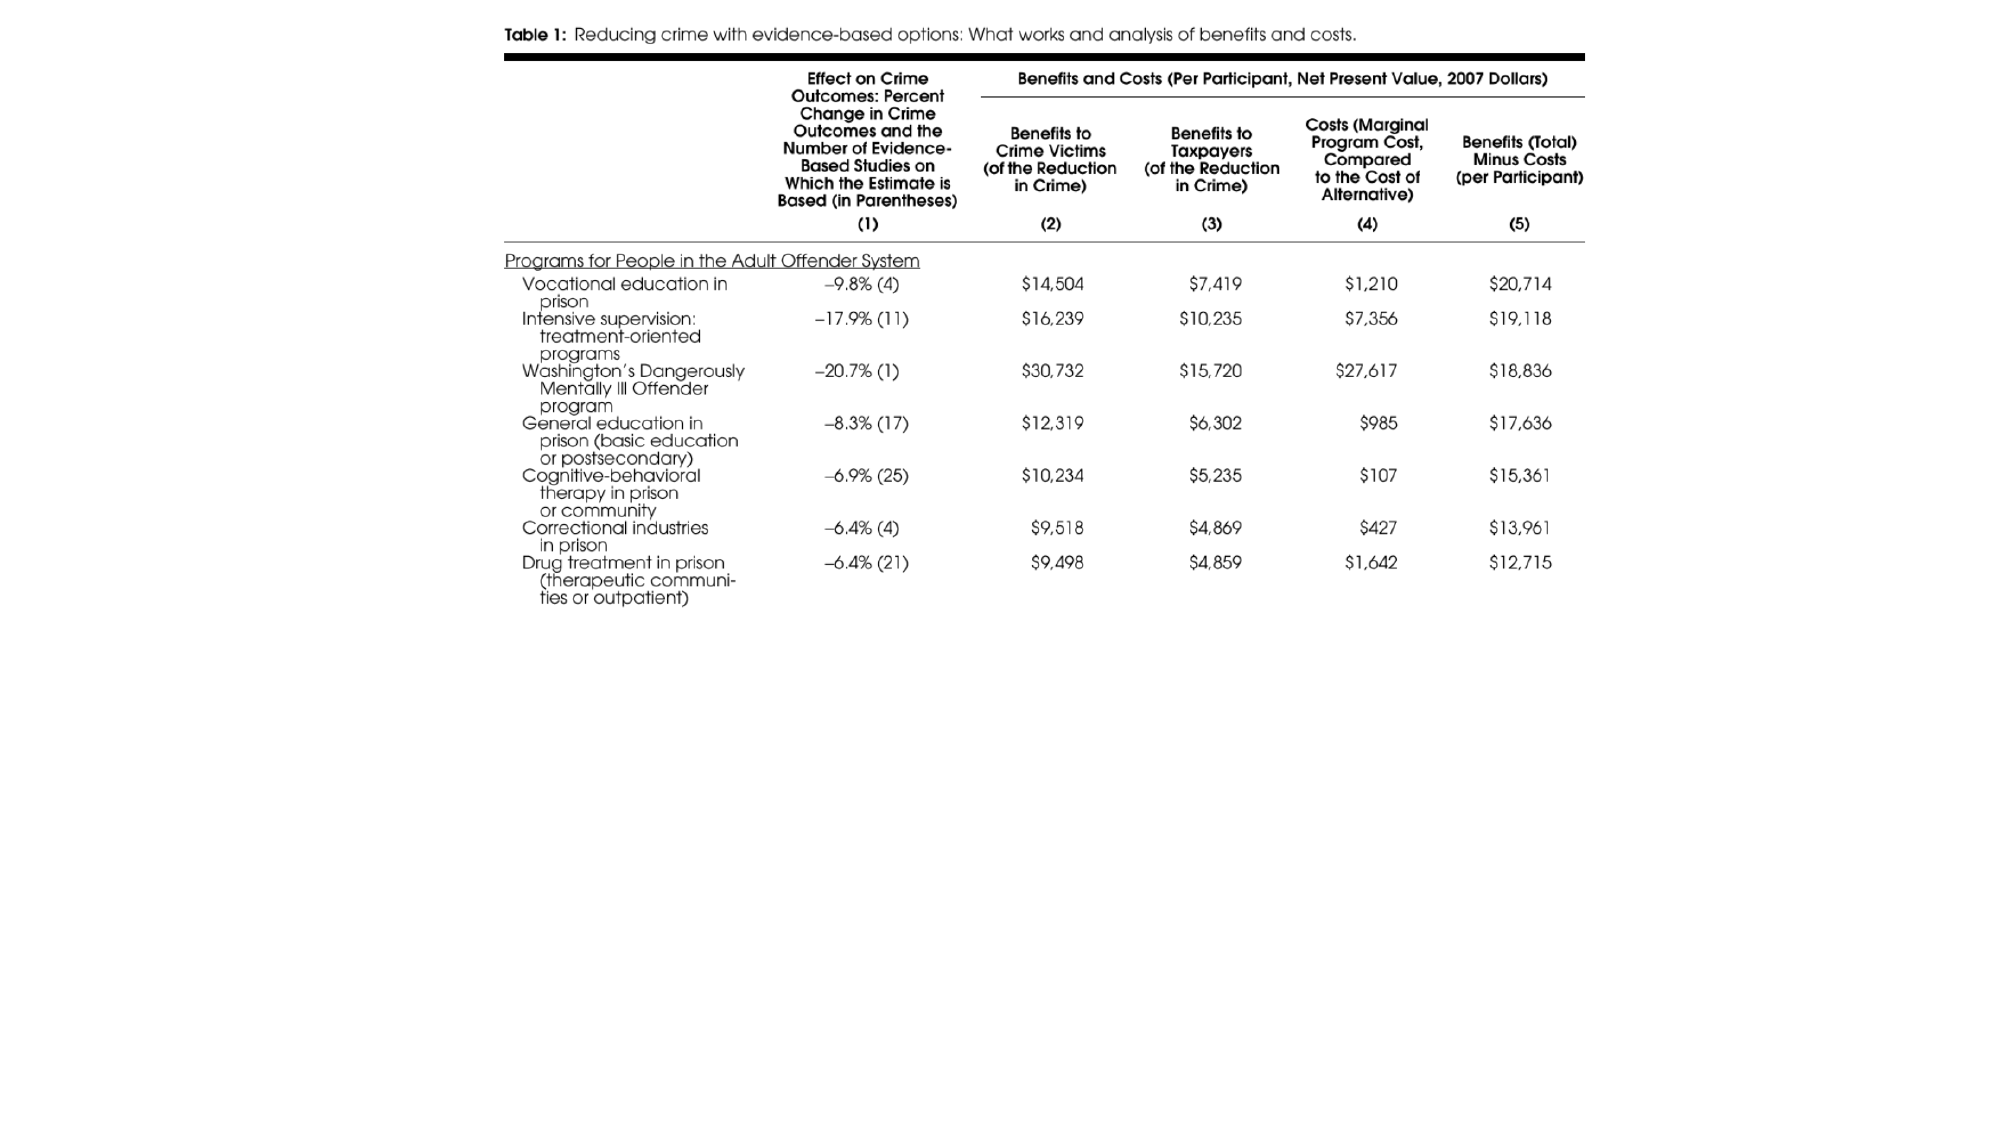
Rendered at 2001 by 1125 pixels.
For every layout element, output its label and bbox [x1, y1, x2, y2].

picture [493, 0, 1616, 894]
